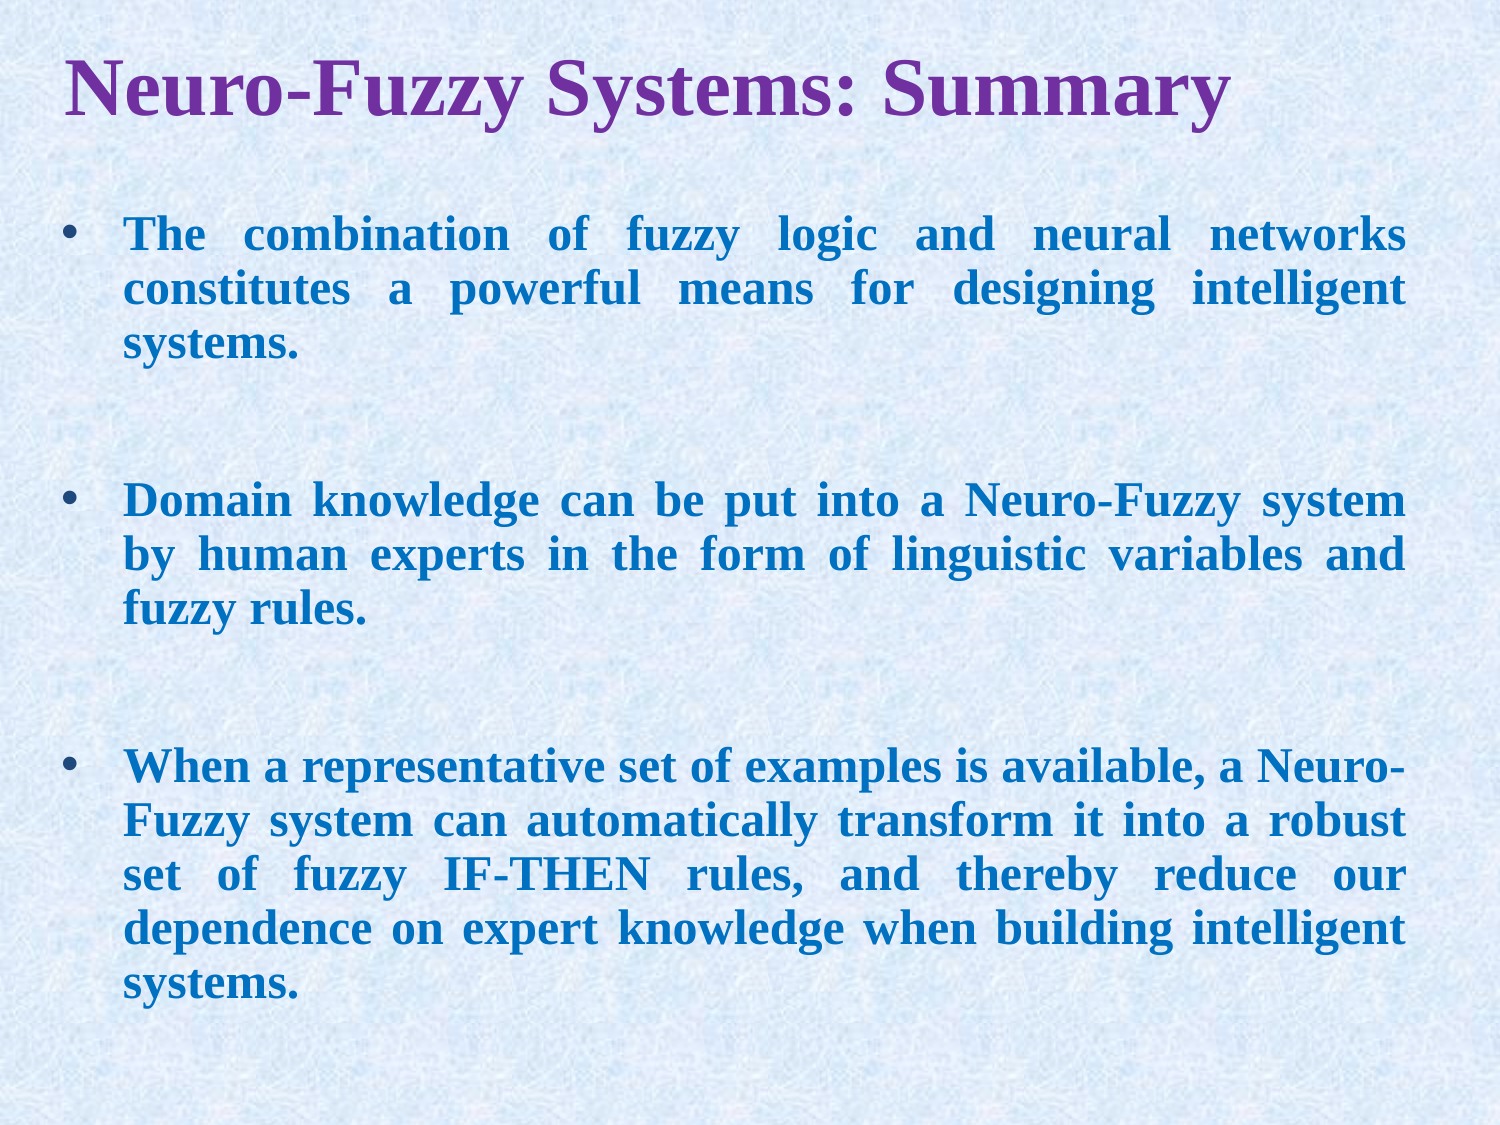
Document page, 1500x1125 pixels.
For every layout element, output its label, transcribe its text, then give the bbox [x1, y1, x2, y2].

text_box Neuro-Fuzzy Systems: Summary [49, 24, 1463, 140]
text_box The combination of fuzzy logic and neural networks constitutes a powerful means for designing intelligent systems. Domain knowledge can be put into a Neuro-Fuzzy system by human experts in the form of linguistic variables and fuzzy rules. When a representative set of examples is available, a Neuro-Fuzzy system can automatically transform it into a robust set of fuzzy IF-THEN rules, and thereby reduce our dependence on expert knowledge when building intelligent systems. [46, 199, 1422, 1017]
